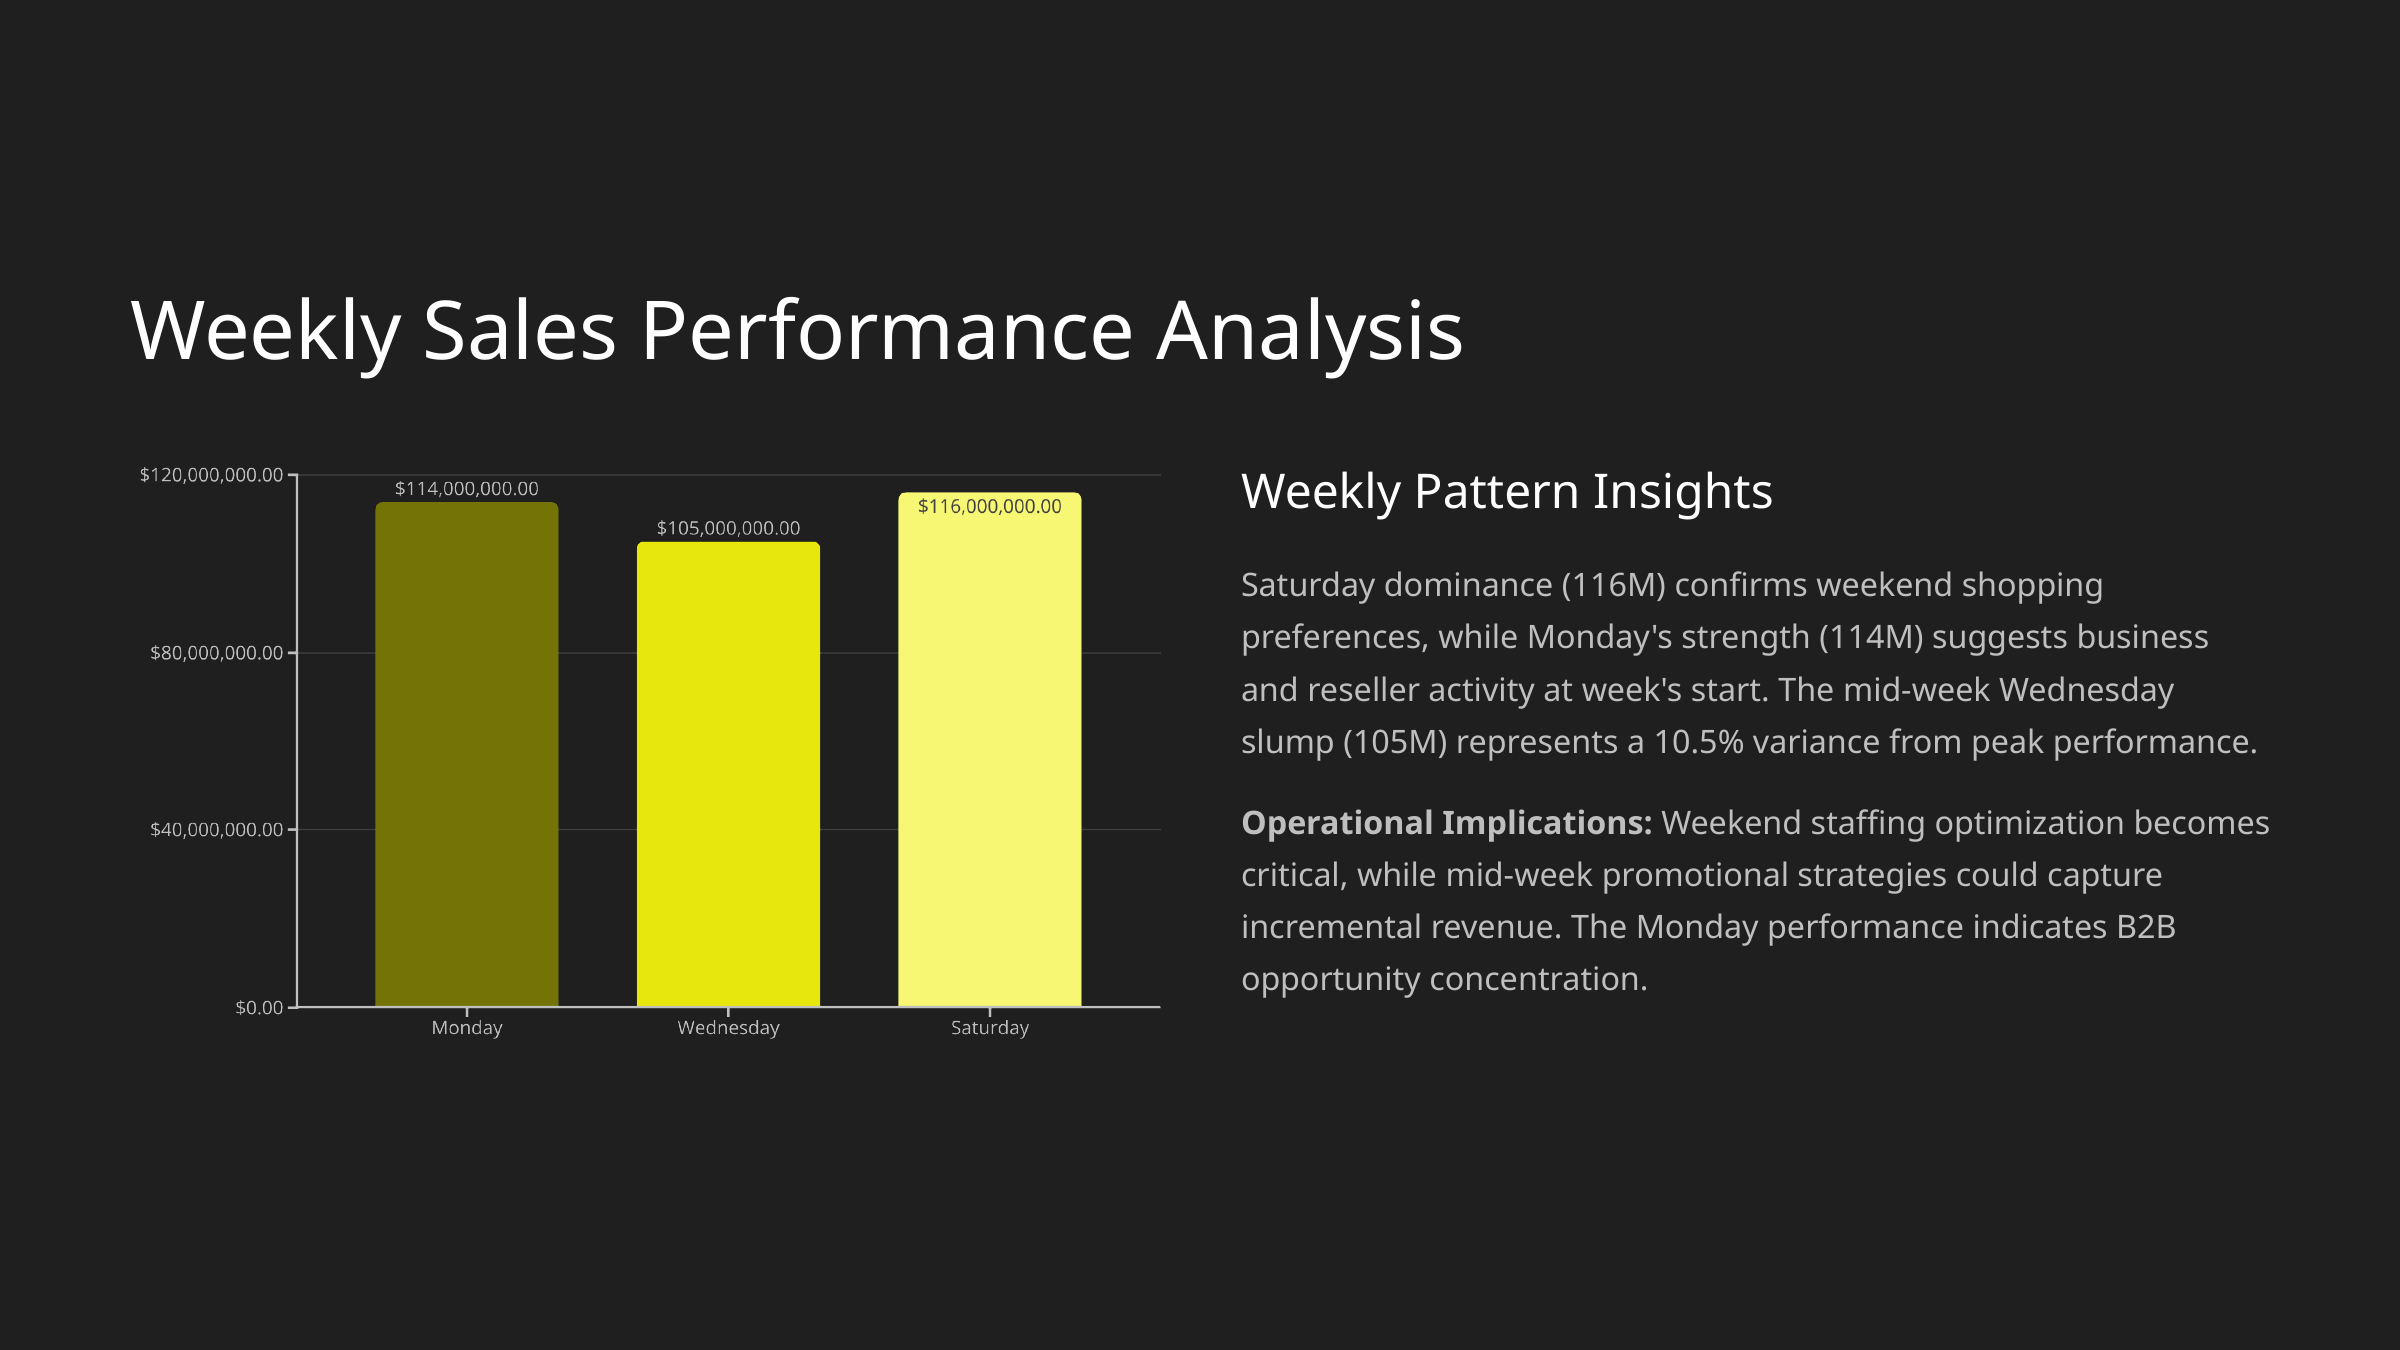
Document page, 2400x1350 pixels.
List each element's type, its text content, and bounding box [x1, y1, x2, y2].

text_box Operational Implications: Weekend staffing optimization becomes critical, while mid-week promotional strategies could capture incremental revenue. The Monday performance indicates B2B opportunity concentration. [1240, 788, 2272, 998]
picture [130, 461, 1161, 1039]
text_box Saturday dominance (116M) confirms weekend shopping preferences, while Monday's strength (114M) suggests business and reseller activity at week's start. The mid-week Wednesday slump (105M) represents a 10.5% variance from peak performance. [1240, 551, 2272, 760]
text_box Weekly Pattern Insights [1240, 457, 1781, 519]
text_box Weekly Sales Performance Analysis [130, 274, 1474, 377]
